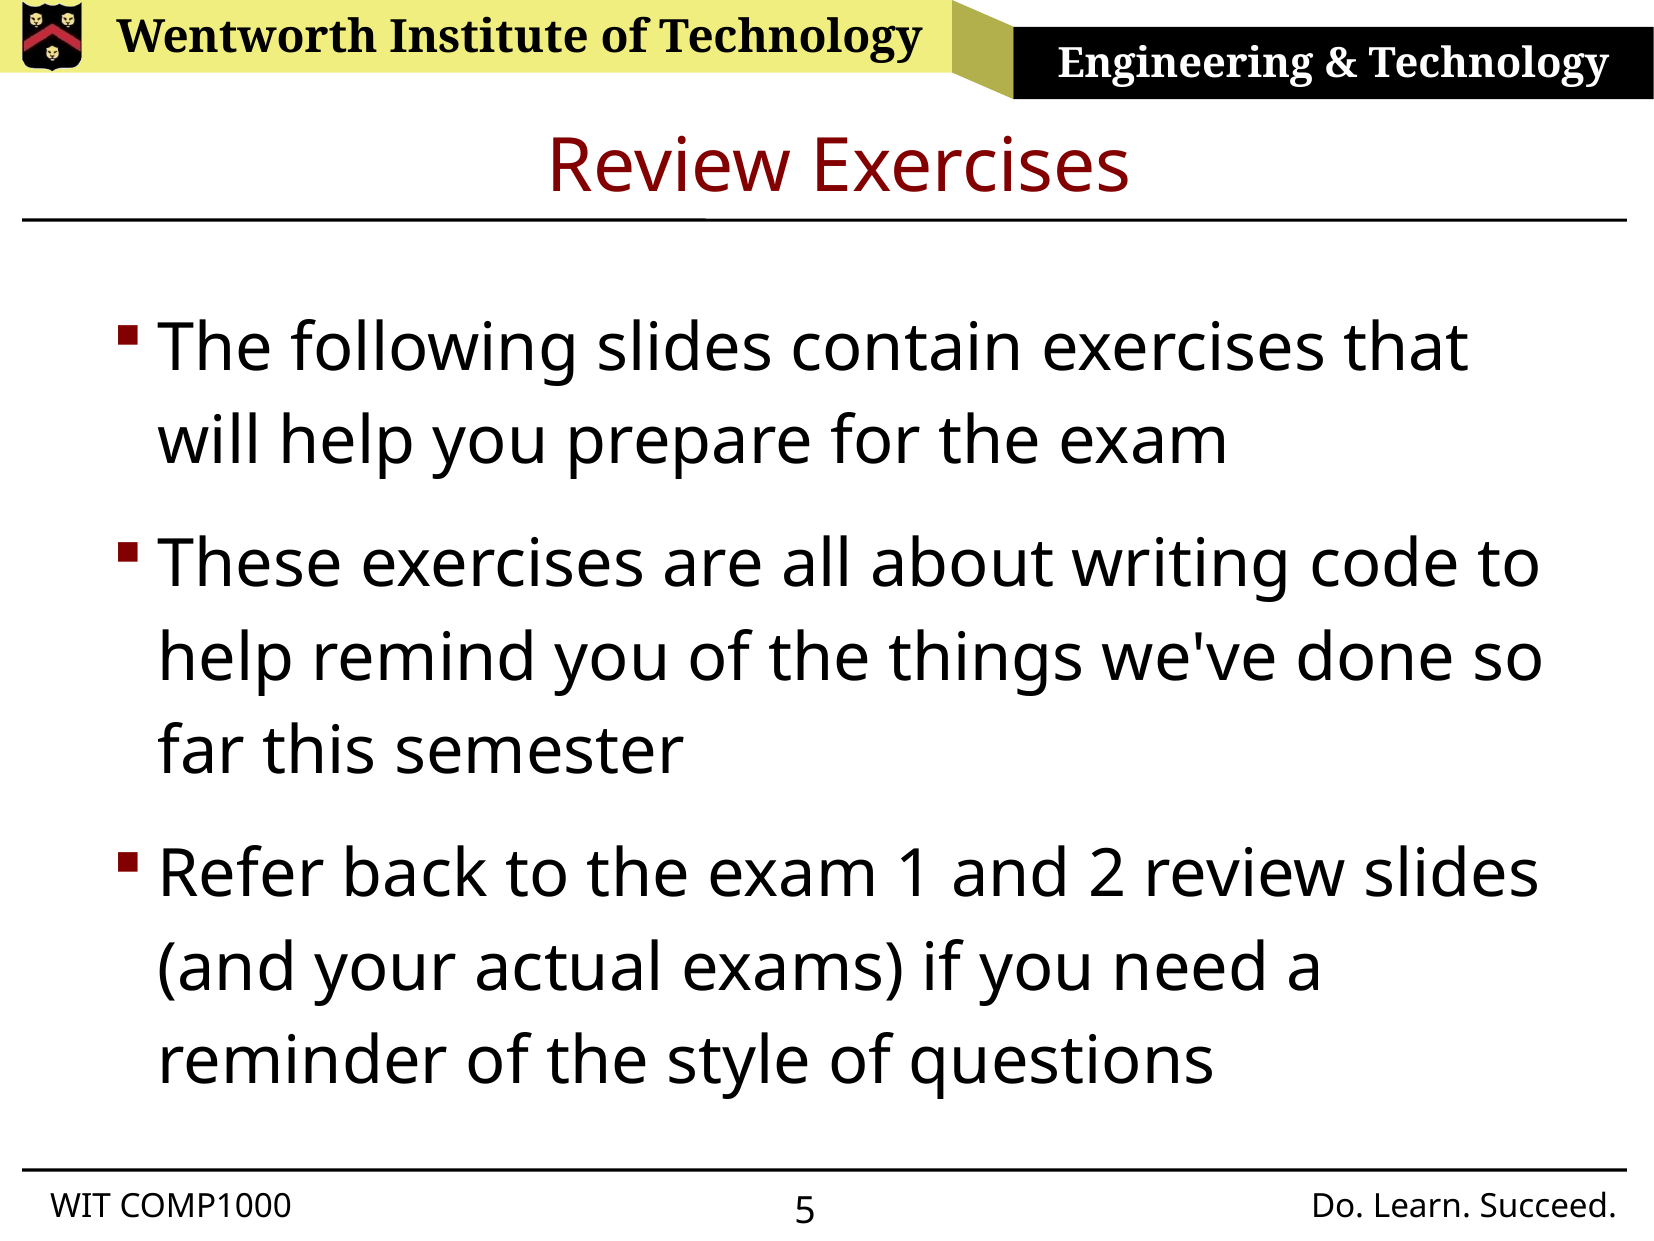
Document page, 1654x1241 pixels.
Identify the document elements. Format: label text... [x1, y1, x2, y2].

title Review Exercises [201, 50, 1477, 258]
picture [22, 0, 82, 72]
list The following slides contain exercises that will help you prepare for the exam These exercises are all about writing code to help remind you of the things we've done so far this semester Refer back to the exam 1 and 2 review slides (and your actual exams) if you need a reminder of the style of questions [82, 290, 1571, 1109]
